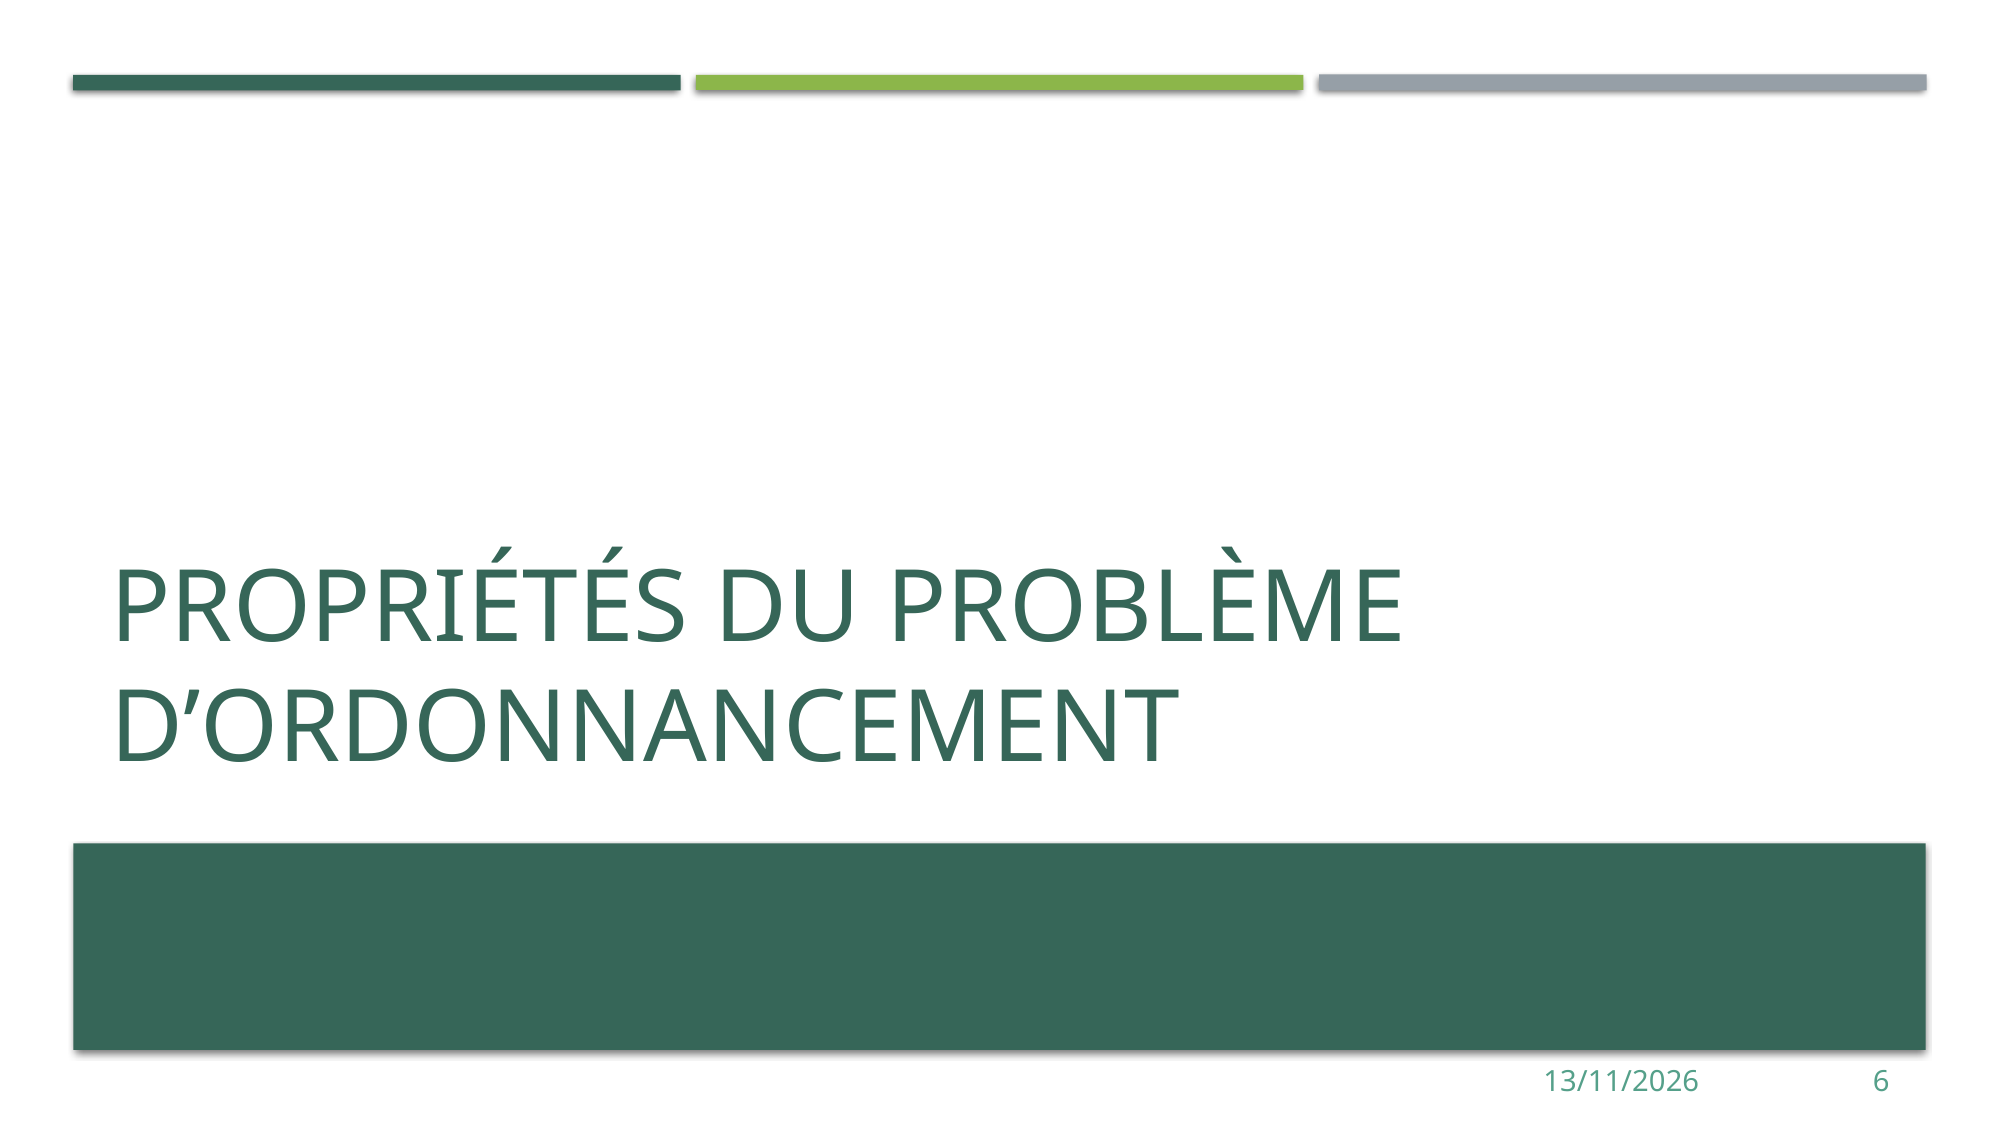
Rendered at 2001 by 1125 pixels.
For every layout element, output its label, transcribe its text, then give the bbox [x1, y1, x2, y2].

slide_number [1247, 1052, 1715, 1112]
slide_number 6 [1732, 1052, 1905, 1112]
title Propriétés du problème d’ordonnancement [95, 543, 1905, 789]
